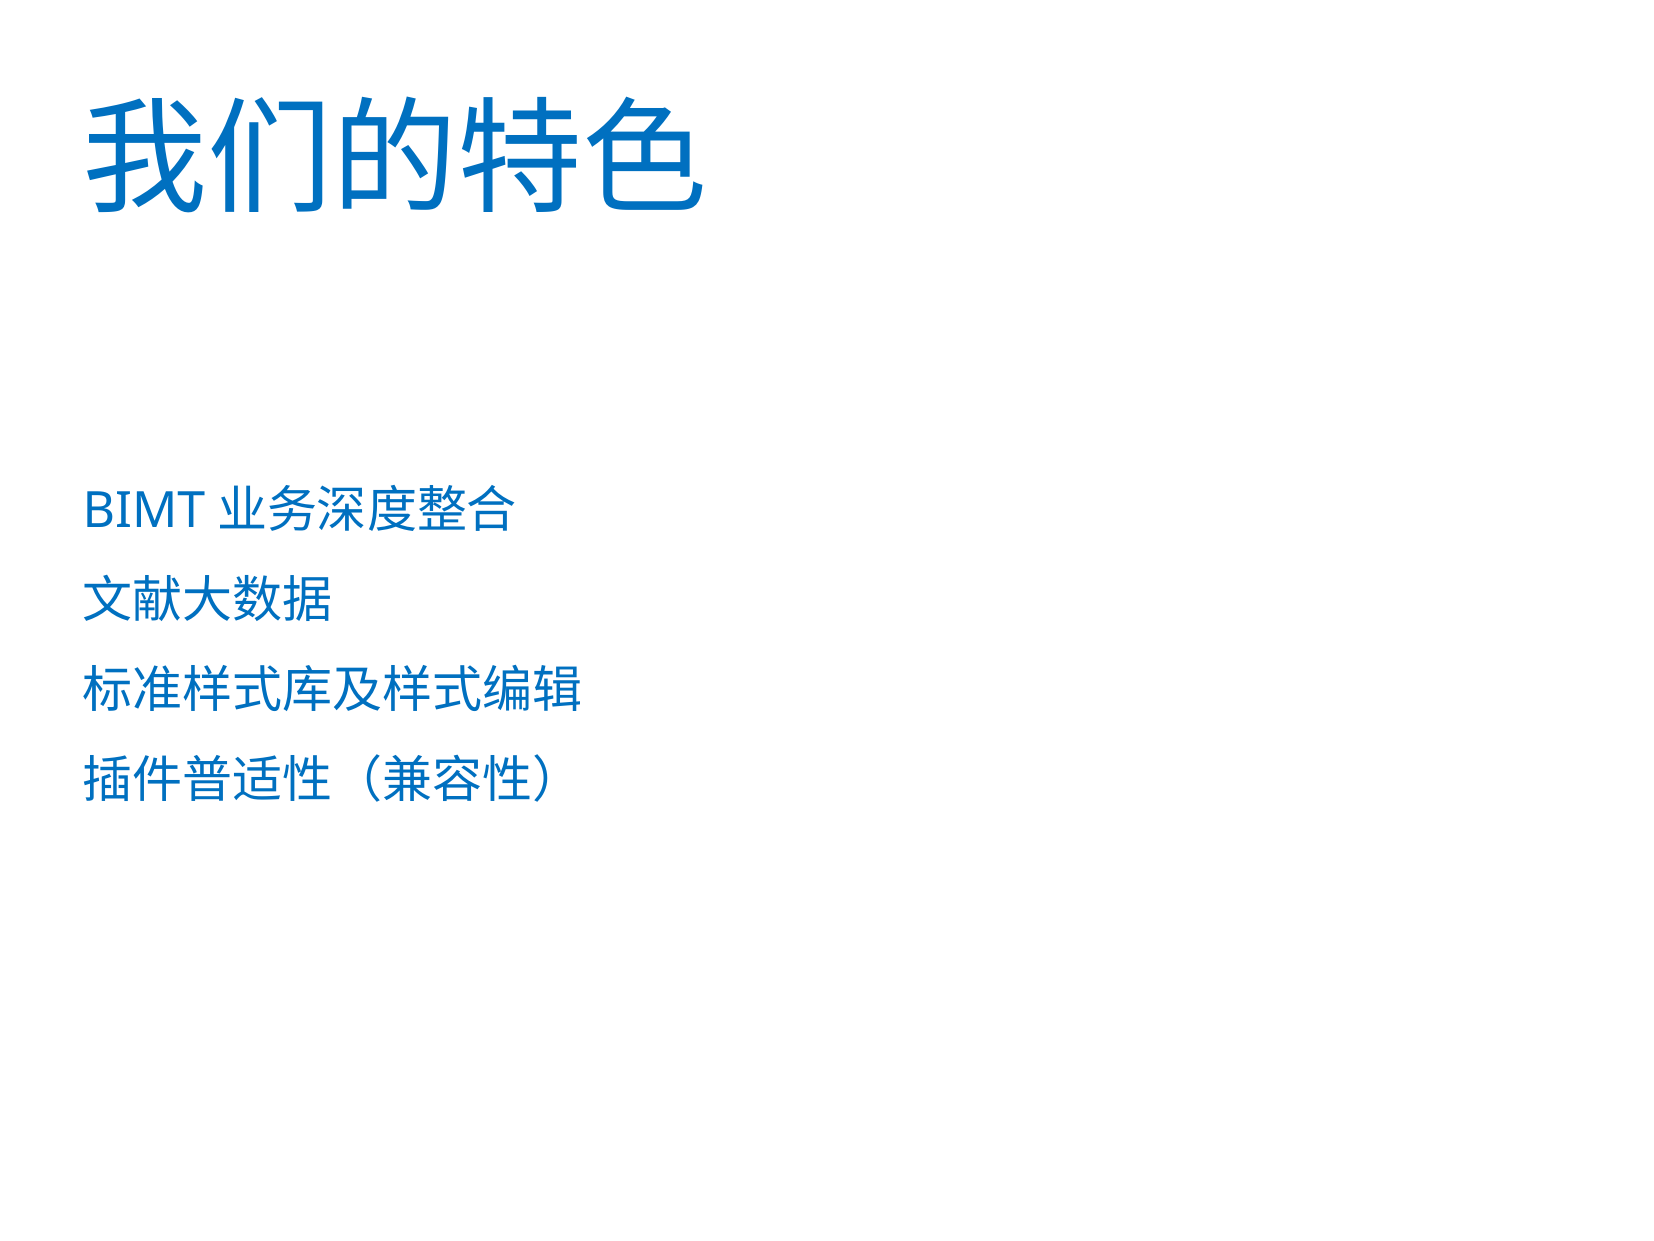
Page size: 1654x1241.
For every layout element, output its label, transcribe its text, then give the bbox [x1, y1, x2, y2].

list BIMT业务深度整合 文献大数据 标准样式库及样式编辑 插件普适性（兼容性） [82, 290, 1390, 1010]
title 我们的特色 [82, 49, 1571, 257]
